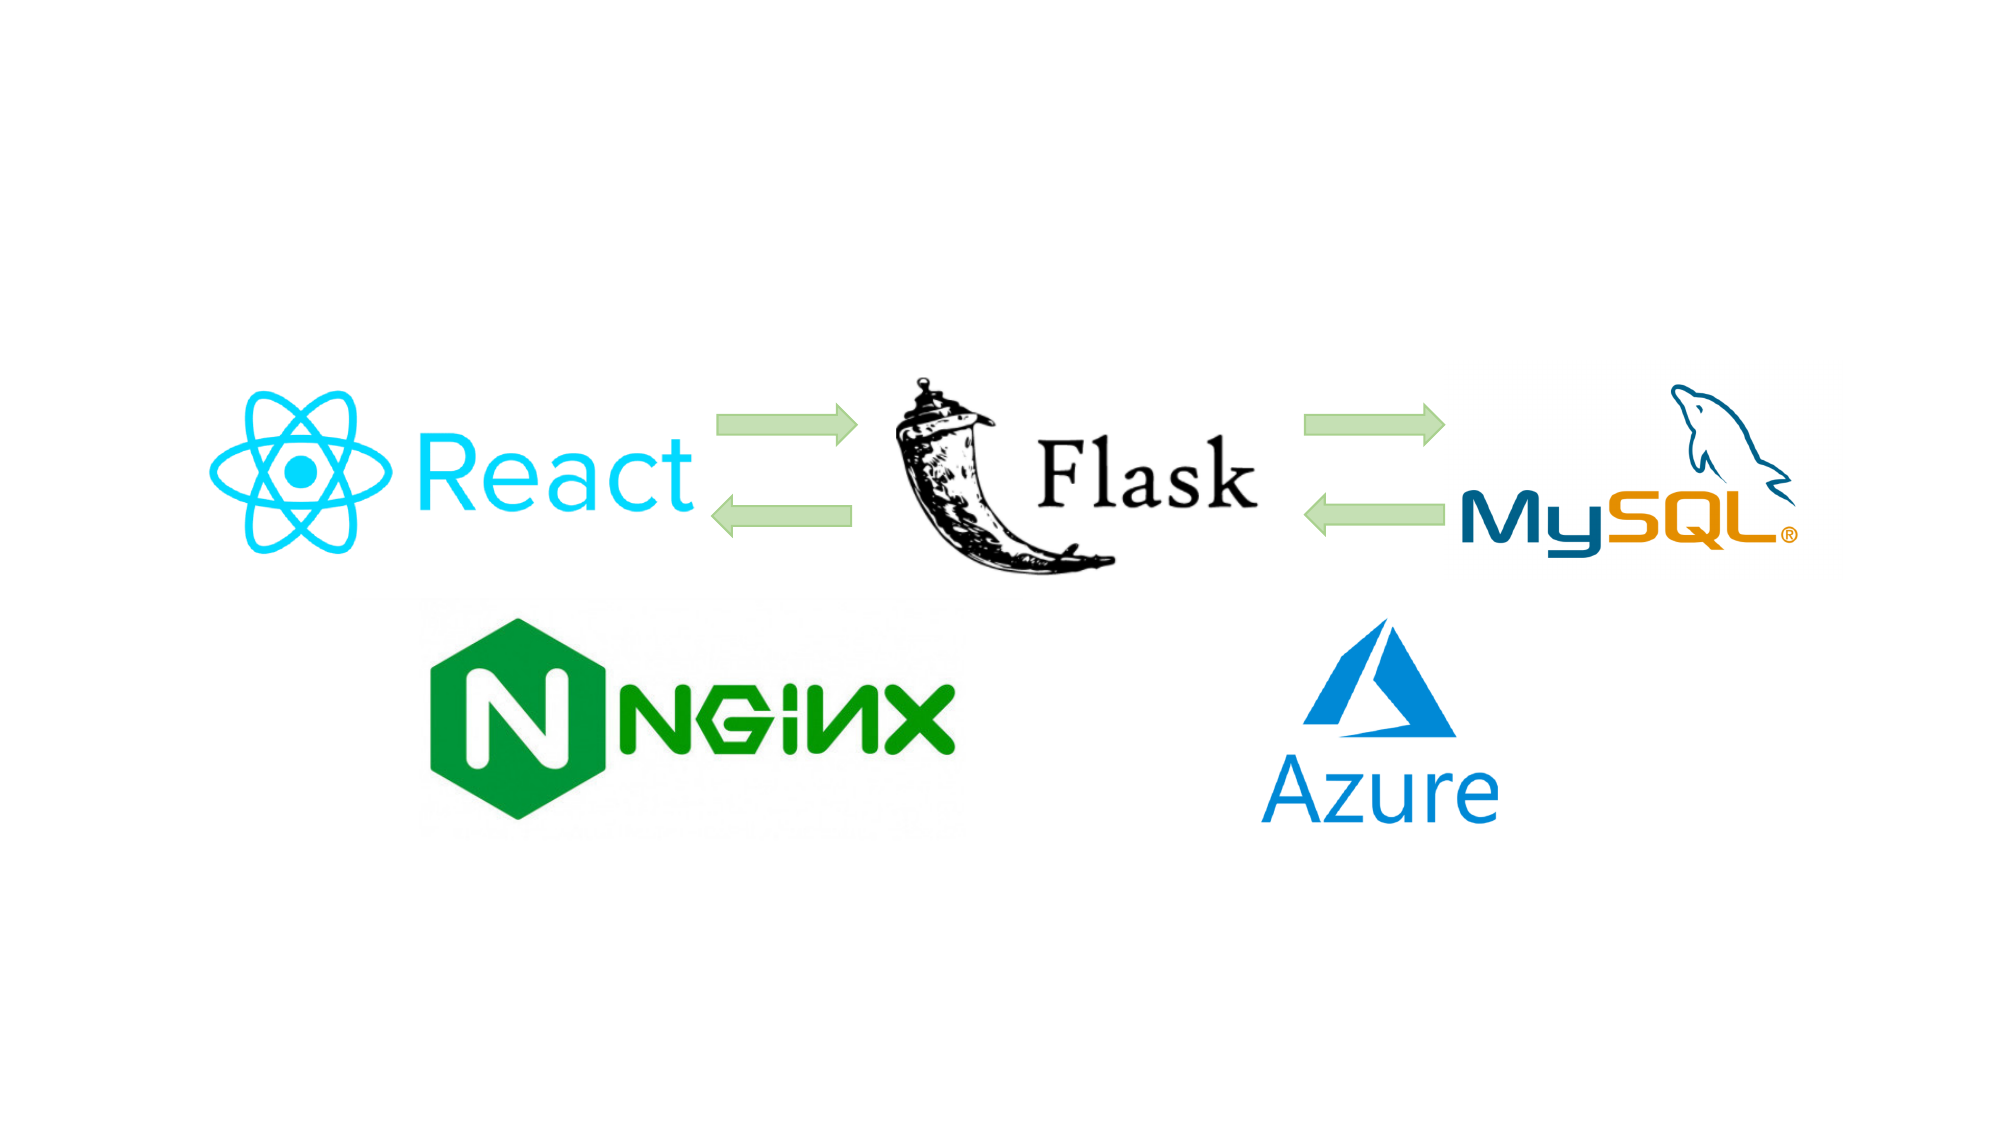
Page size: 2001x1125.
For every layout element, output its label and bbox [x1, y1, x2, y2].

picture [1222, 597, 1582, 863]
text_box [772, 402, 856, 448]
text_box [1303, 402, 1444, 448]
picture [150, 362, 772, 579]
text_box [772, 505, 853, 527]
picture [856, 362, 1295, 588]
text_box [1303, 492, 1444, 537]
picture [1444, 360, 1843, 581]
picture [352, 598, 1023, 844]
